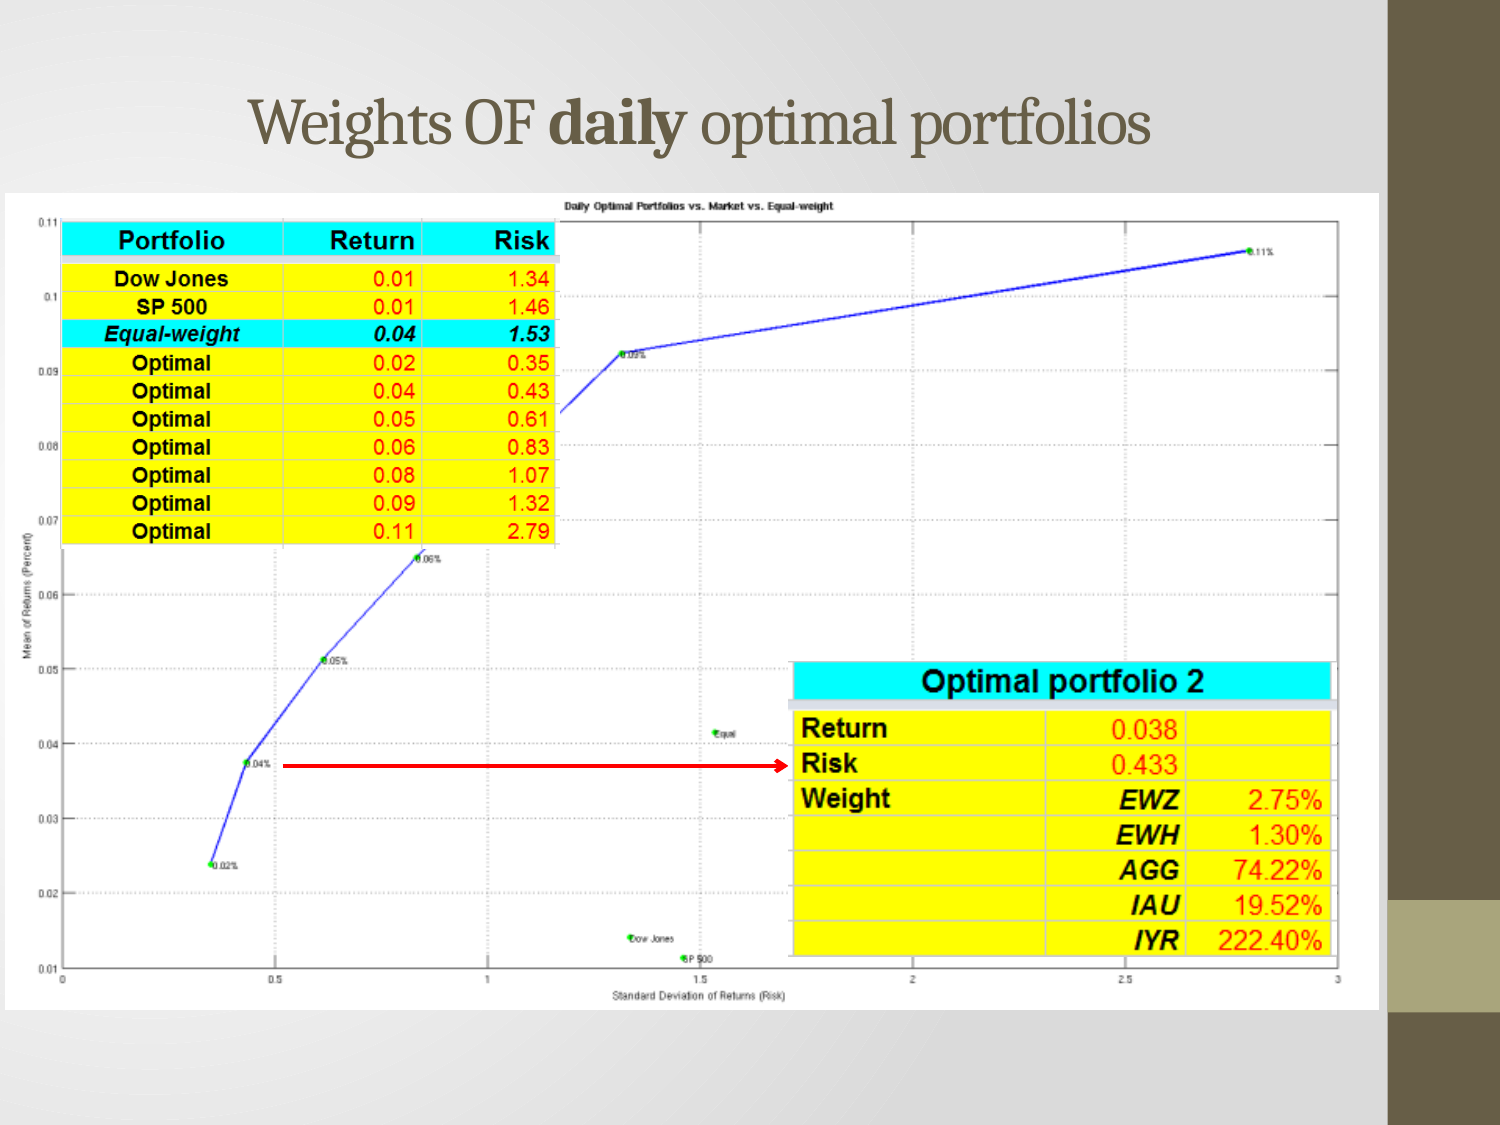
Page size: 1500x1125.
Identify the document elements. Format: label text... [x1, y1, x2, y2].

title Weights OF daily optimal portfolios [75, 45, 1325, 185]
picture [4, 192, 1380, 1011]
